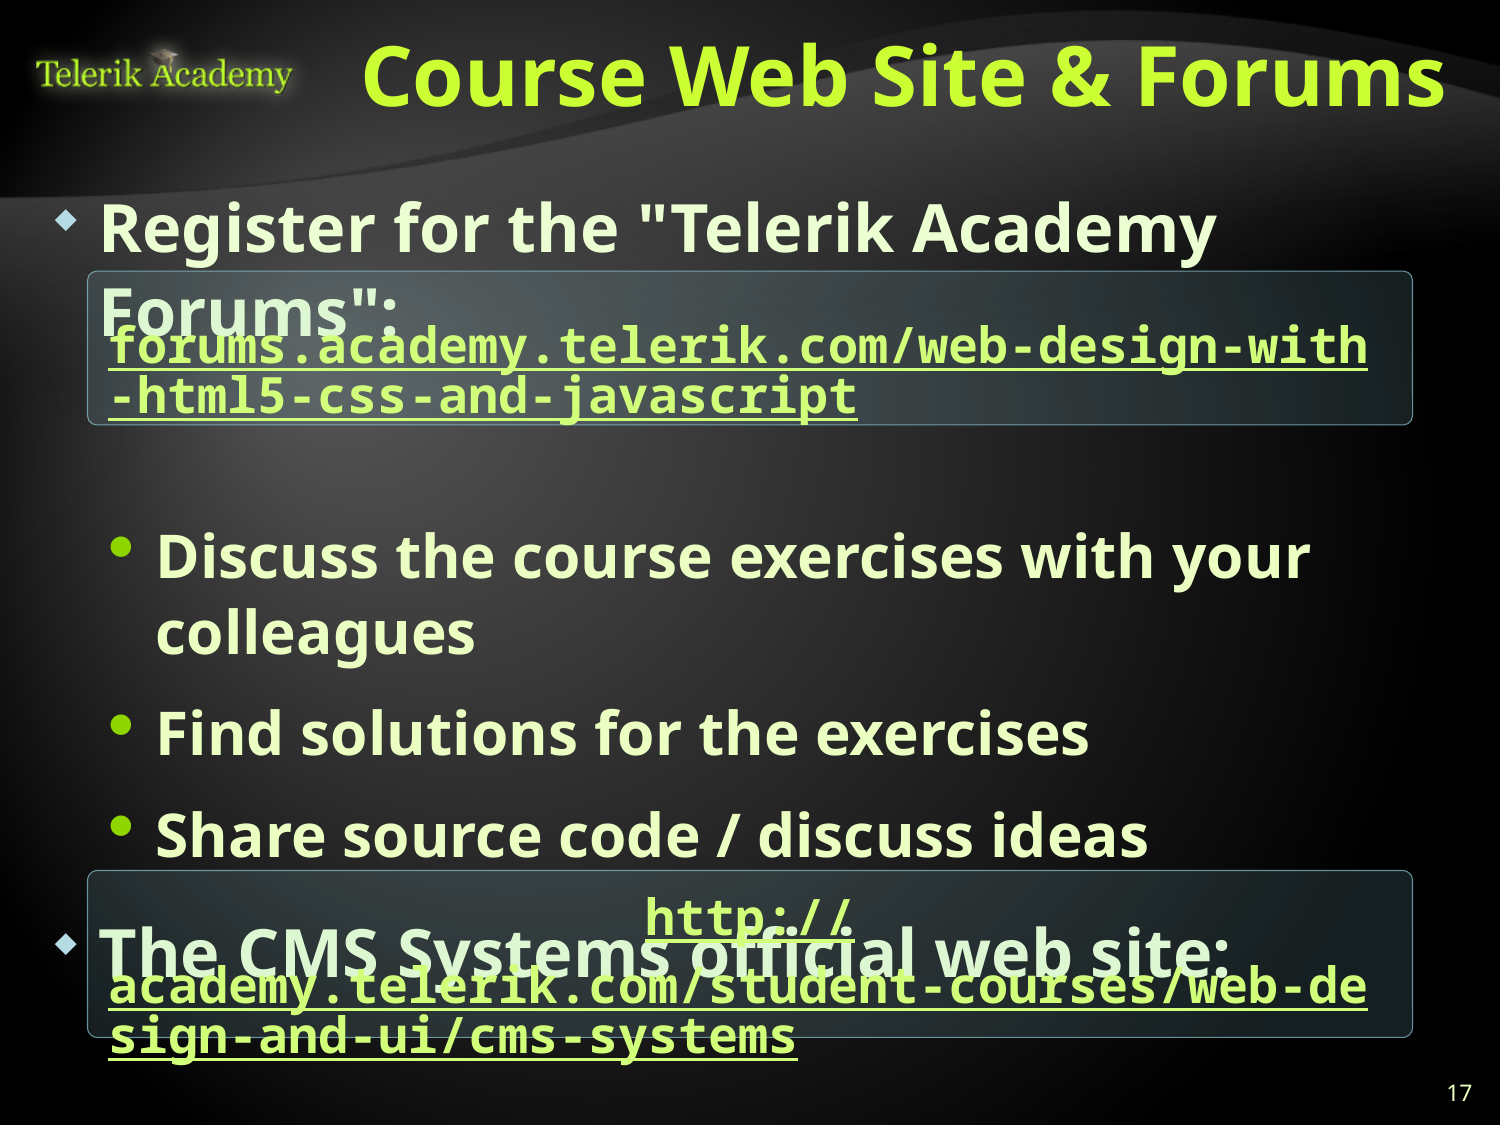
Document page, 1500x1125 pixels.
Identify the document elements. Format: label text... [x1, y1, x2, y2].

list Register for the "Telerik Academy Forums": Discuss the course exercises with your colleagues Find solutions for the exercises Share source code / discuss ideas The CMS Systems official web site: [37, 174, 1463, 1088]
slide_number 17 [1412, 1074, 1488, 1113]
text_box forums.academy.telerik.com/web-design-with-html5-css-and-javascript [87, 271, 1413, 425]
title Course Web Site & Forums [300, 12, 1463, 150]
picture [0, 0, 1500, 1125]
text_box http://academy.telerik.com/student-courses/web-design-and-ui/cms-systems [87, 870, 1413, 1038]
